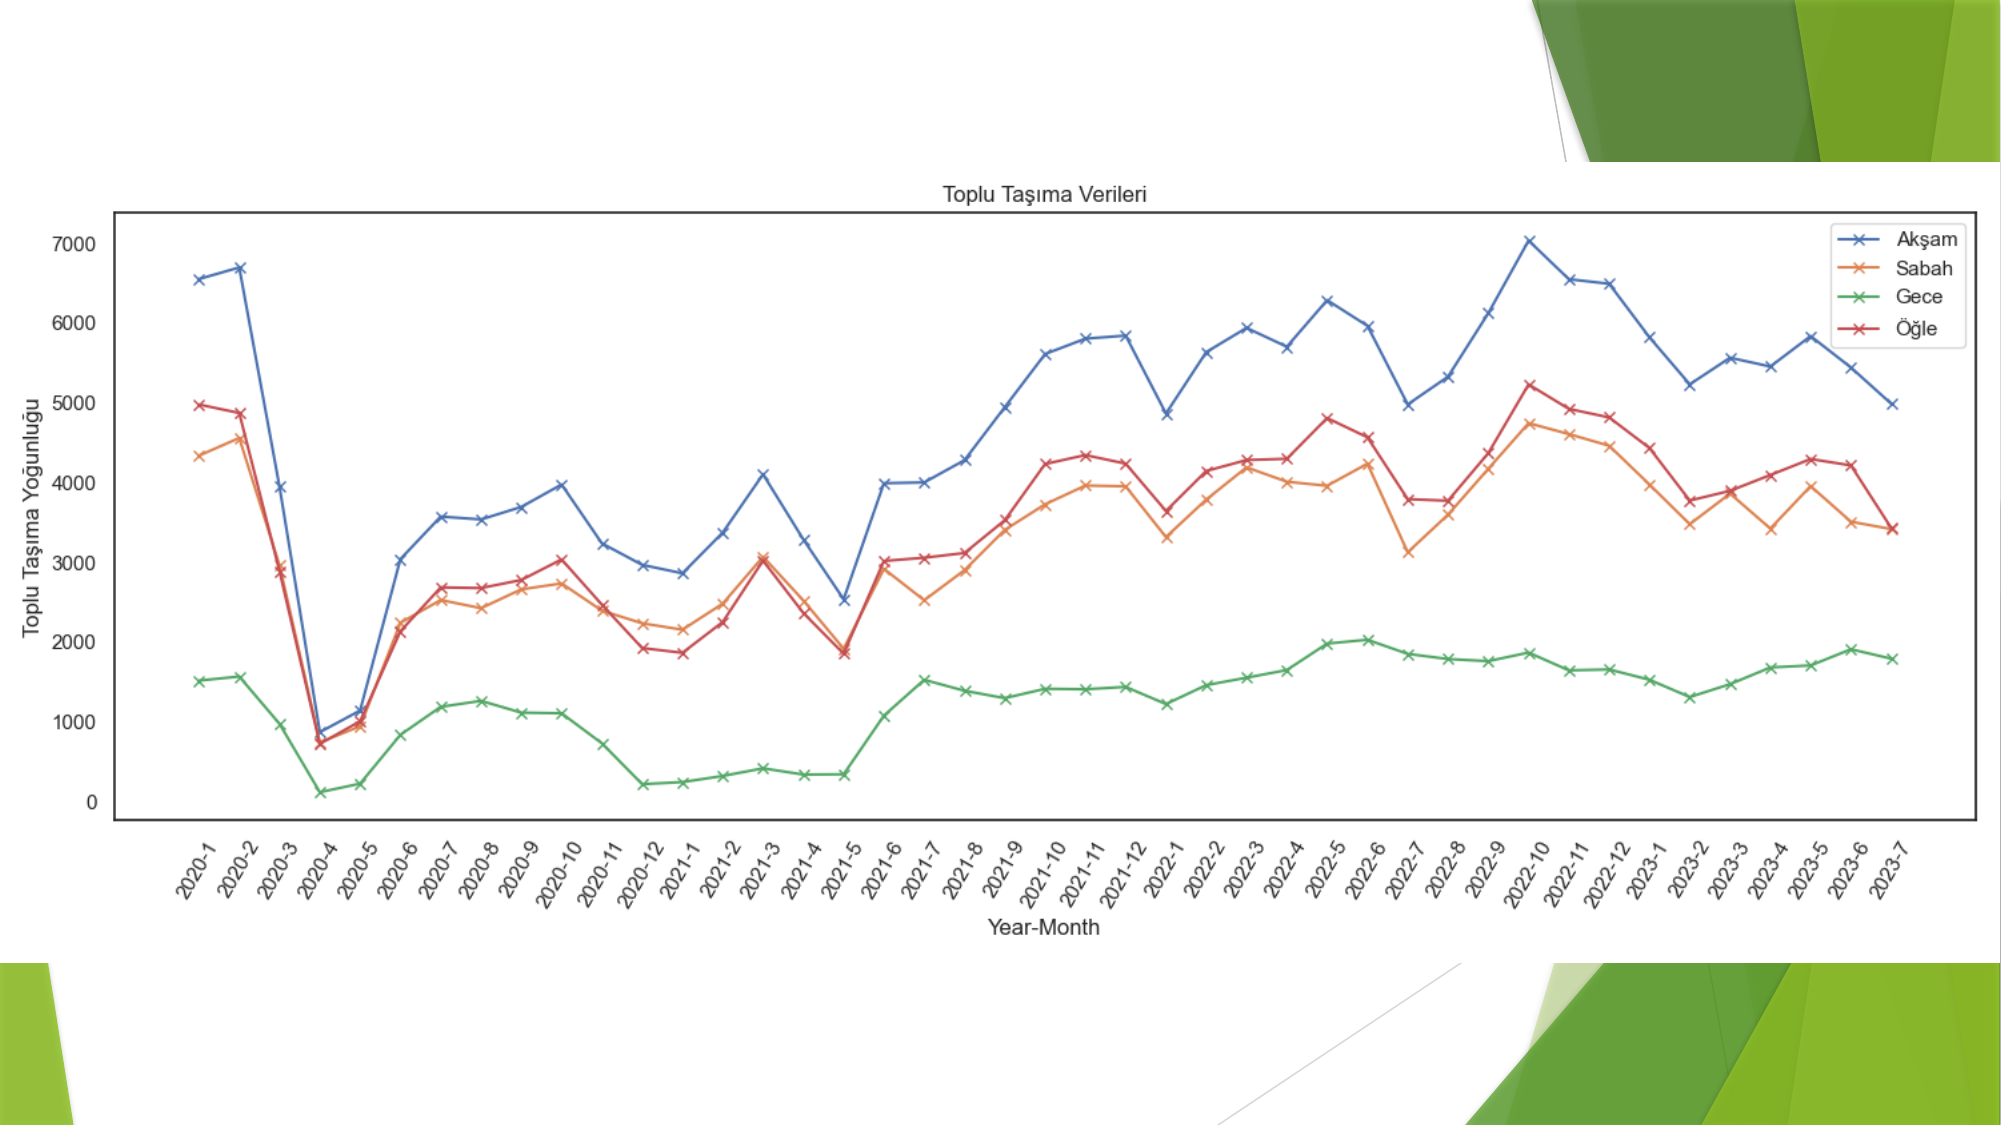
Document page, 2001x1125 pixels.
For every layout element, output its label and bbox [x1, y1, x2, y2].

picture [0, 161, 2000, 964]
